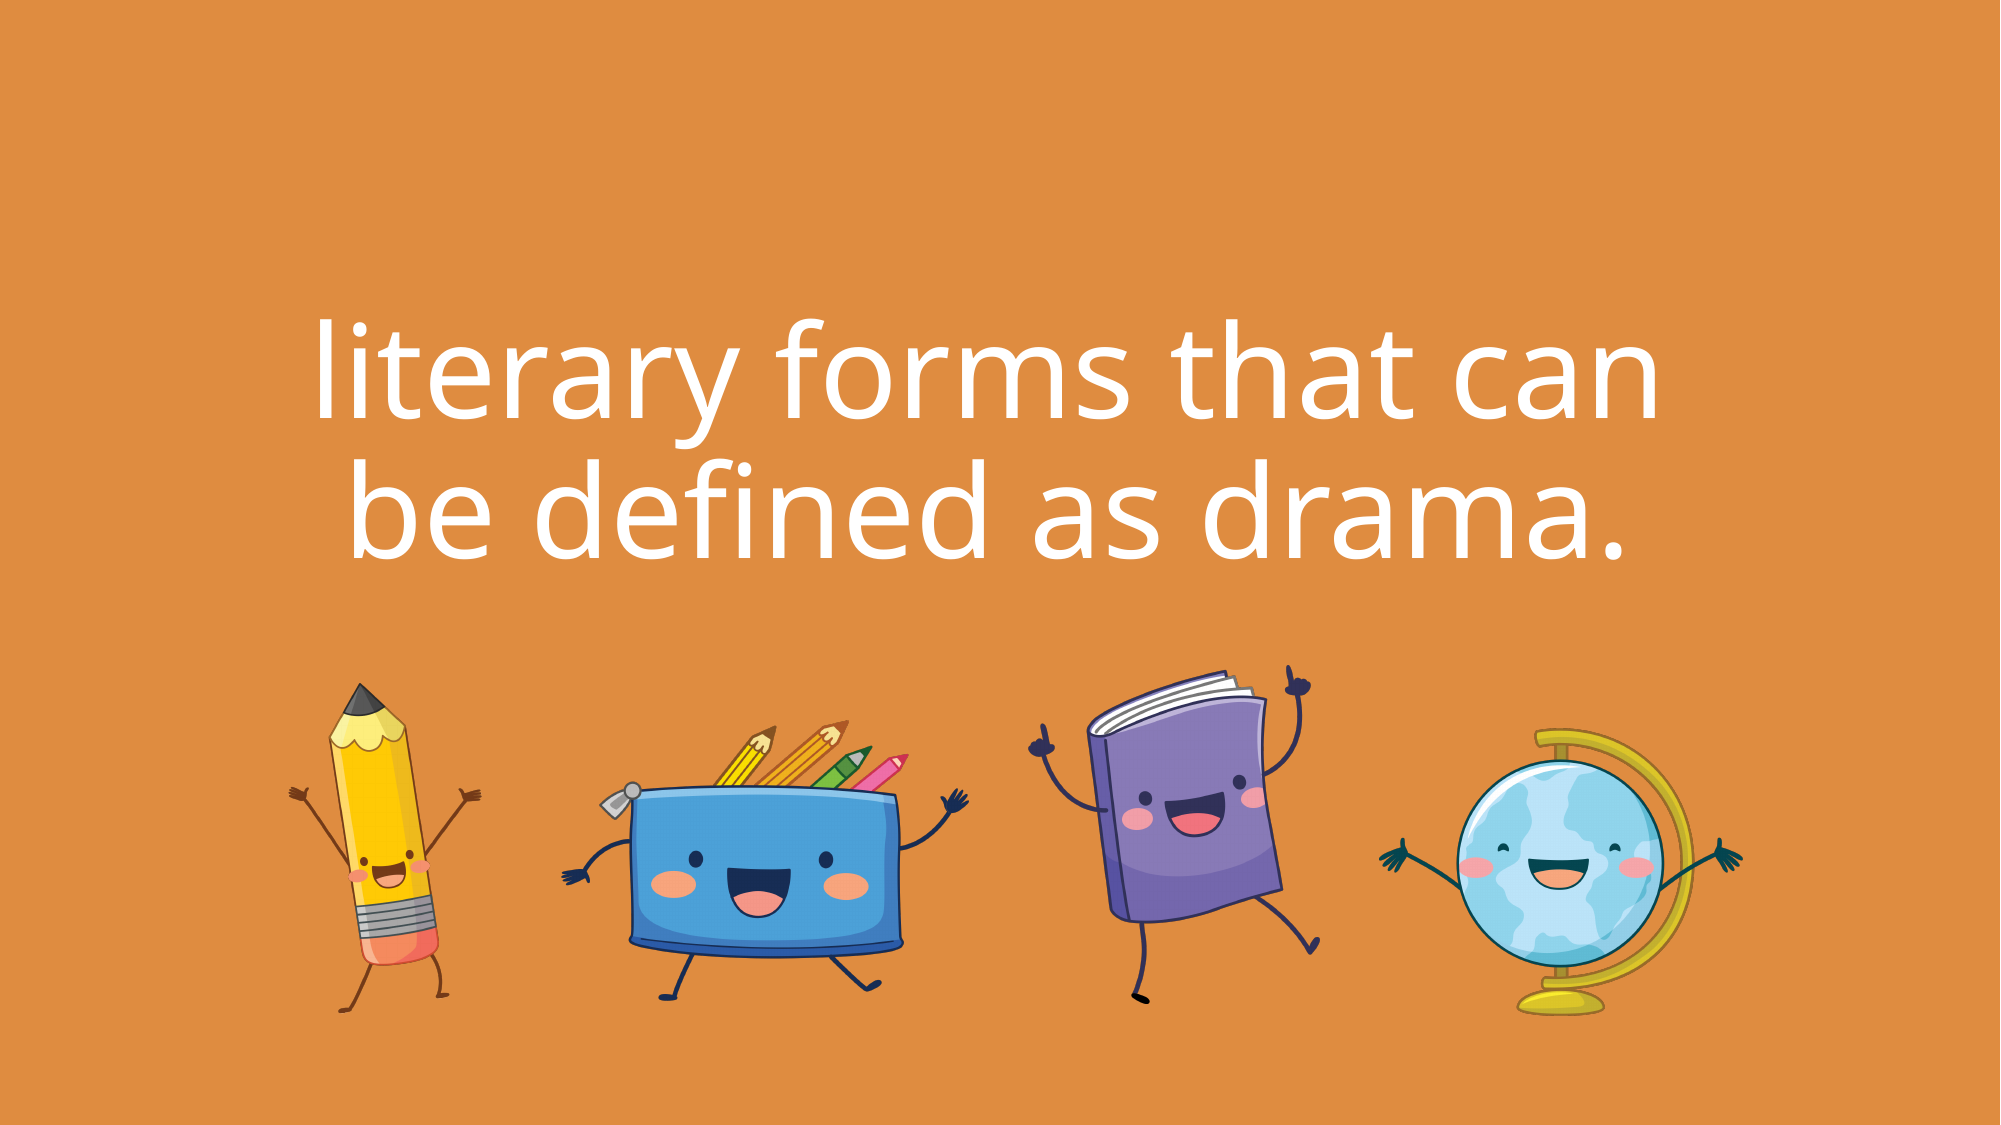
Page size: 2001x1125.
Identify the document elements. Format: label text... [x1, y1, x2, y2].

picture [561, 720, 969, 1001]
list literary forms that can be defined as drama. [290, 298, 1686, 637]
picture [1379, 728, 1743, 1016]
picture [1028, 665, 1320, 1004]
picture [274, 668, 510, 1015]
